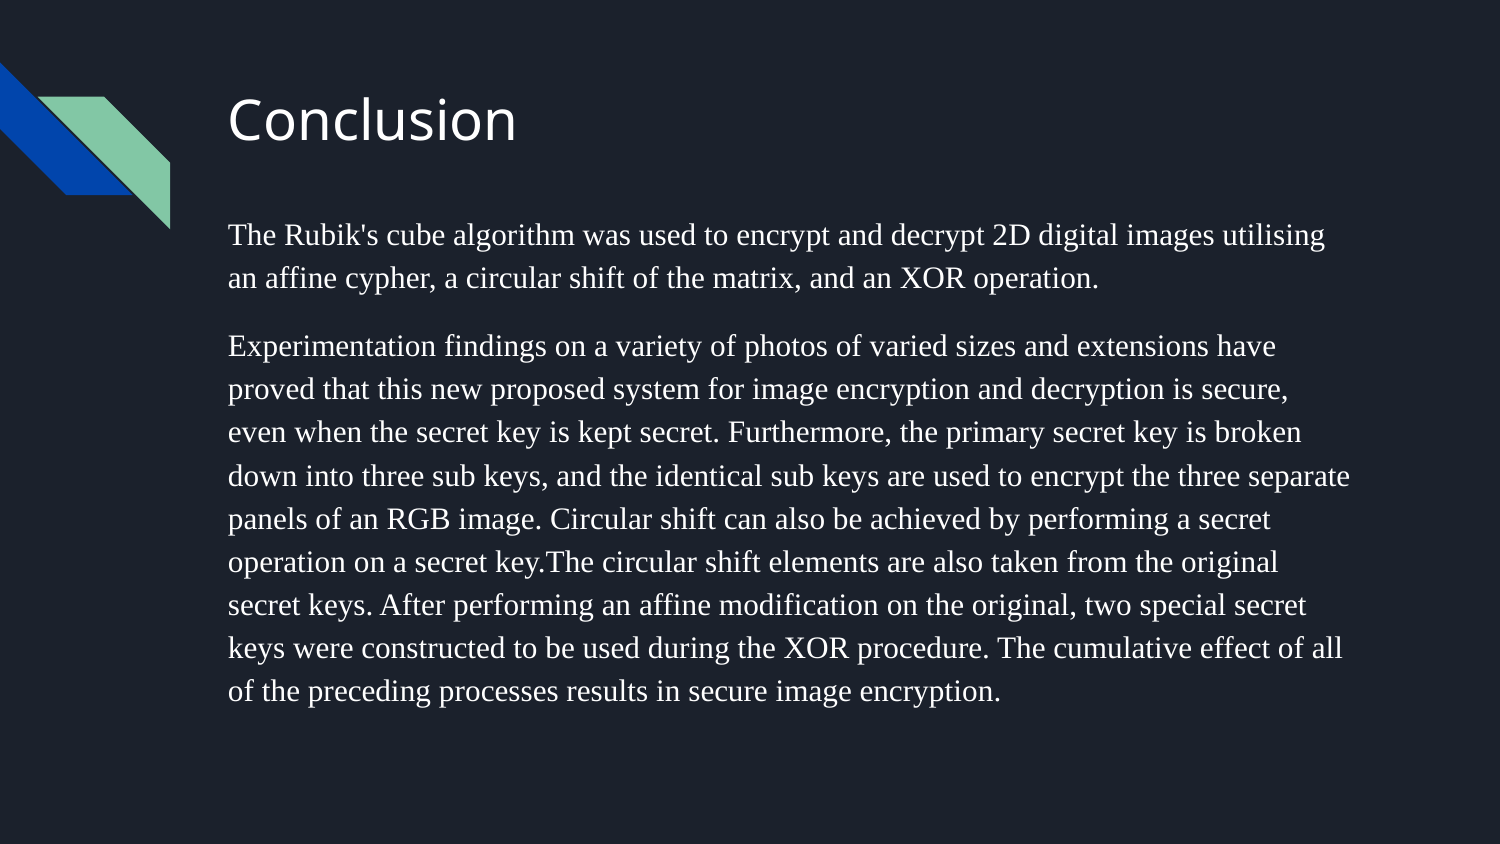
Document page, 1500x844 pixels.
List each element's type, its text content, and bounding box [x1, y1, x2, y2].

list The Rubik's cube algorithm was used to encrypt and decrypt 2D digital images utilising an affine cypher, a circular shift of the matrix, and an XOR operation. Experimentation findings on a variety of photos of varied sizes and extensions have proved that this new proposed system for image encryption and decryption is secure, even when the secret key is kept secret. Furthermore, the primary secret key is broken down into three sub keys, and the identical sub keys are used to encrypt the three separate panels of an RGB image. Circular shift can also be achieved by performing a secret operation on a secret key.The circular shift elements are also taken from the original secret keys. After performing an affine modification on the original, two special secret keys were constructed to be used during the XOR procedure. The cumulative effect of all of the preceding processes results in secure image encryption. [212, 193, 1368, 735]
title Conclusion [212, 69, 1368, 182]
